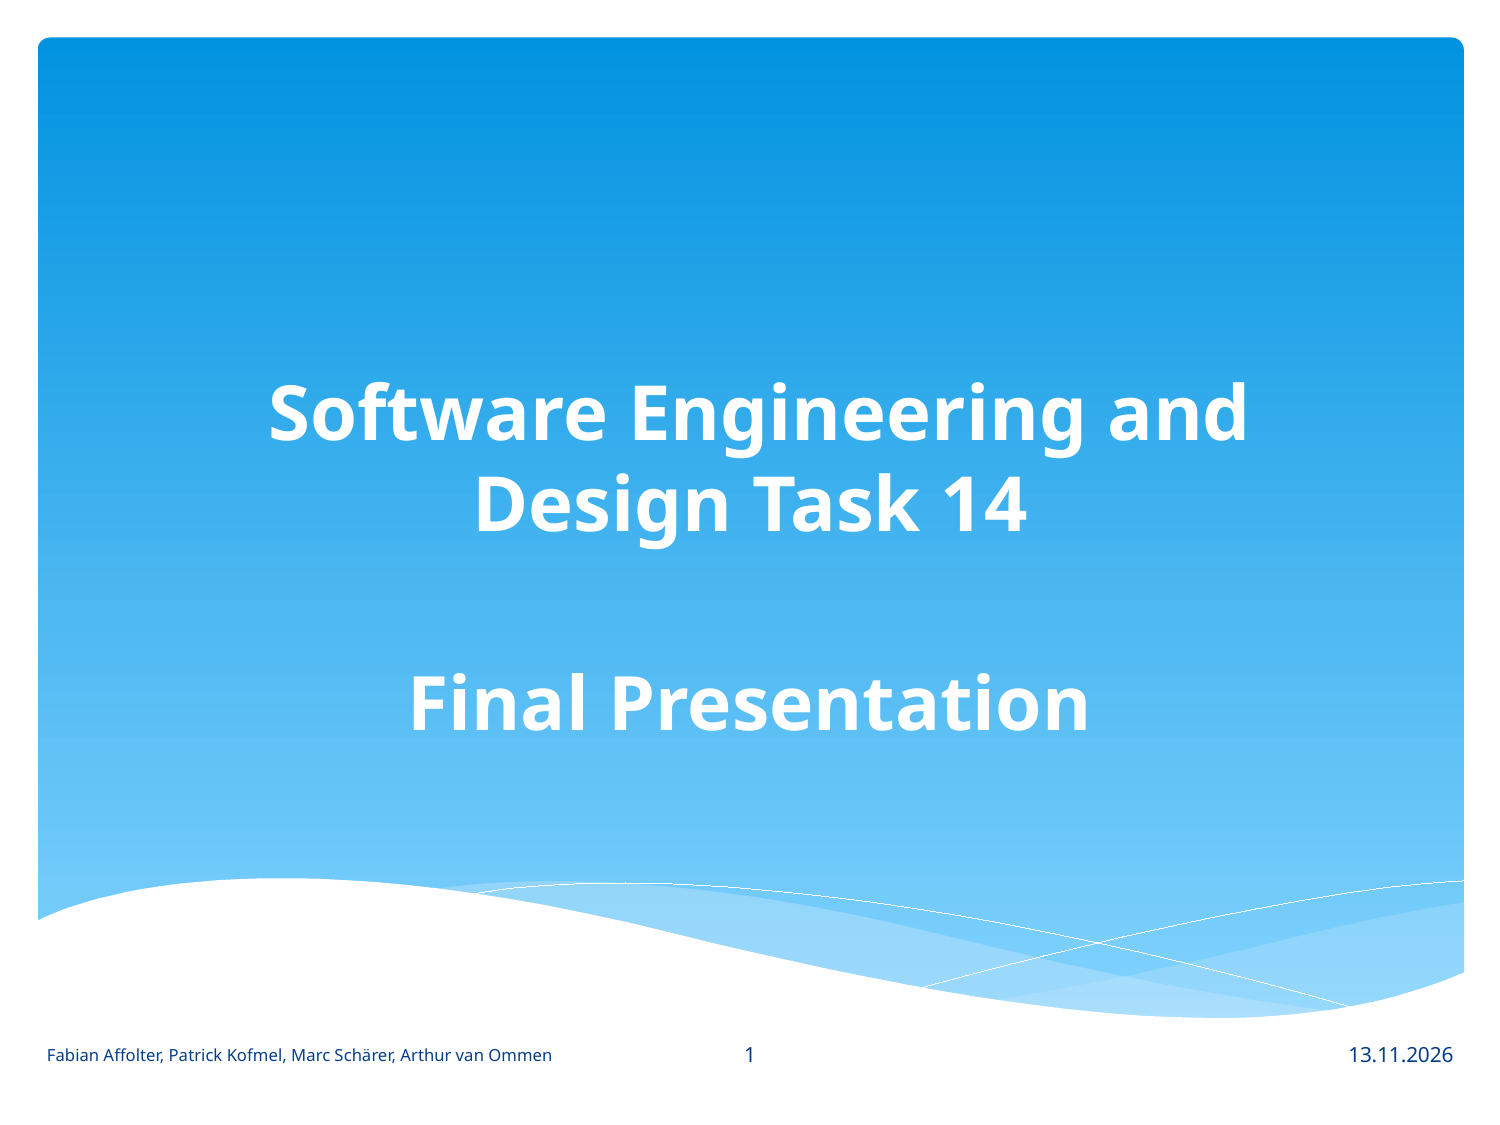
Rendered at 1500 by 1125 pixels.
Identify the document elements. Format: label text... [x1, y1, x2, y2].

subtitle Final Presentation [225, 583, 1275, 825]
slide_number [847, 1025, 1469, 1086]
title Software Engineering and Design Task 14 [112, 262, 1388, 555]
footer Fabian Affolter, Patrick Kofmel, Marc Schärer, Arthur van Ommen [31, 1025, 653, 1086]
slide_number 1 [654, 1025, 846, 1086]
